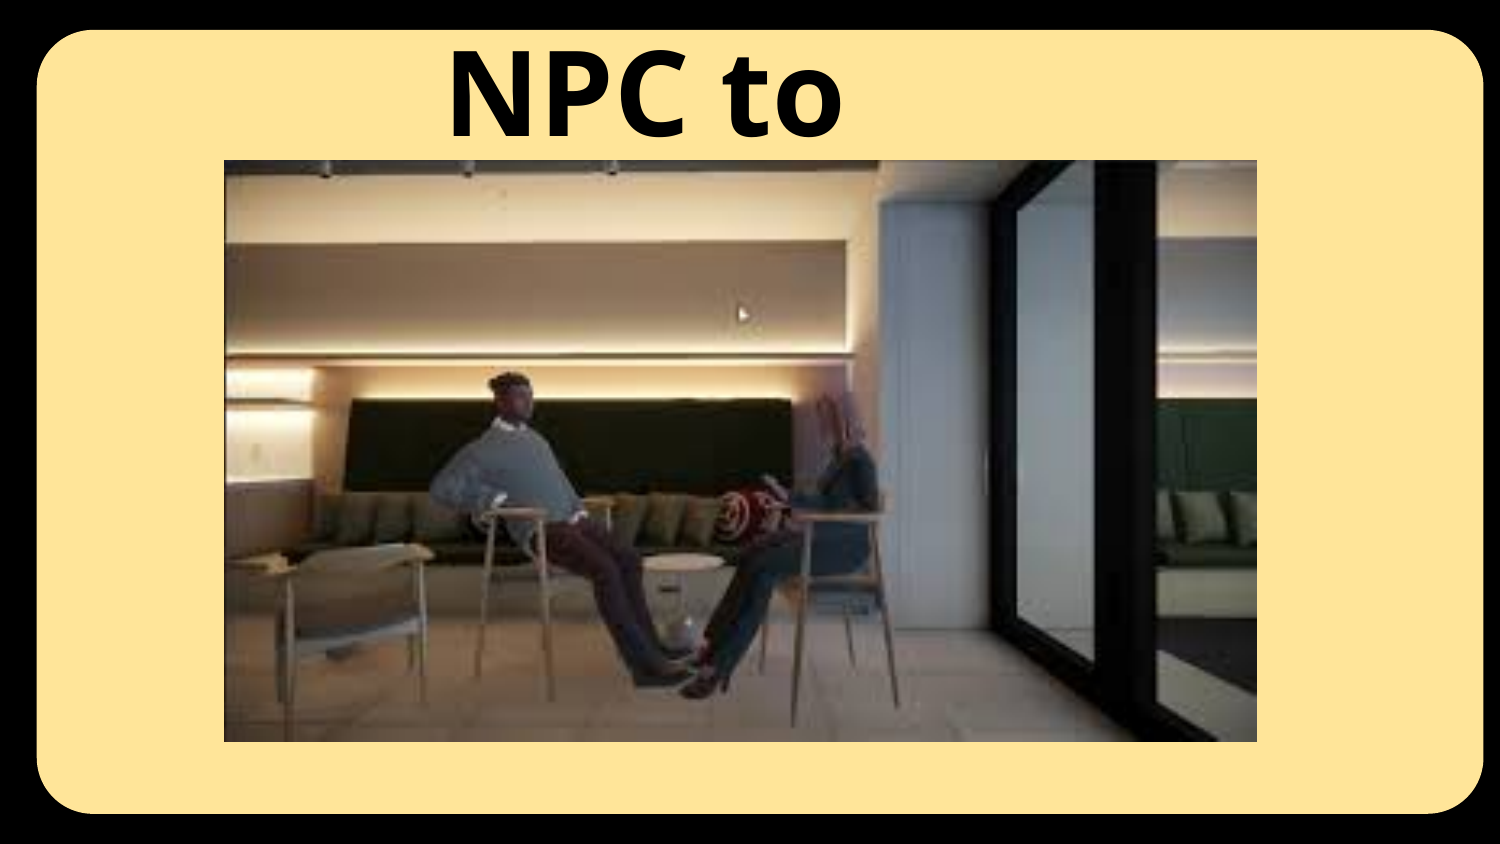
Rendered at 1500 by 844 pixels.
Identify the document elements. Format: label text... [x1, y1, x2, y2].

title NPC to NPC [428, 29, 1072, 159]
picture [223, 160, 1258, 742]
text_box [36, 29, 1484, 814]
